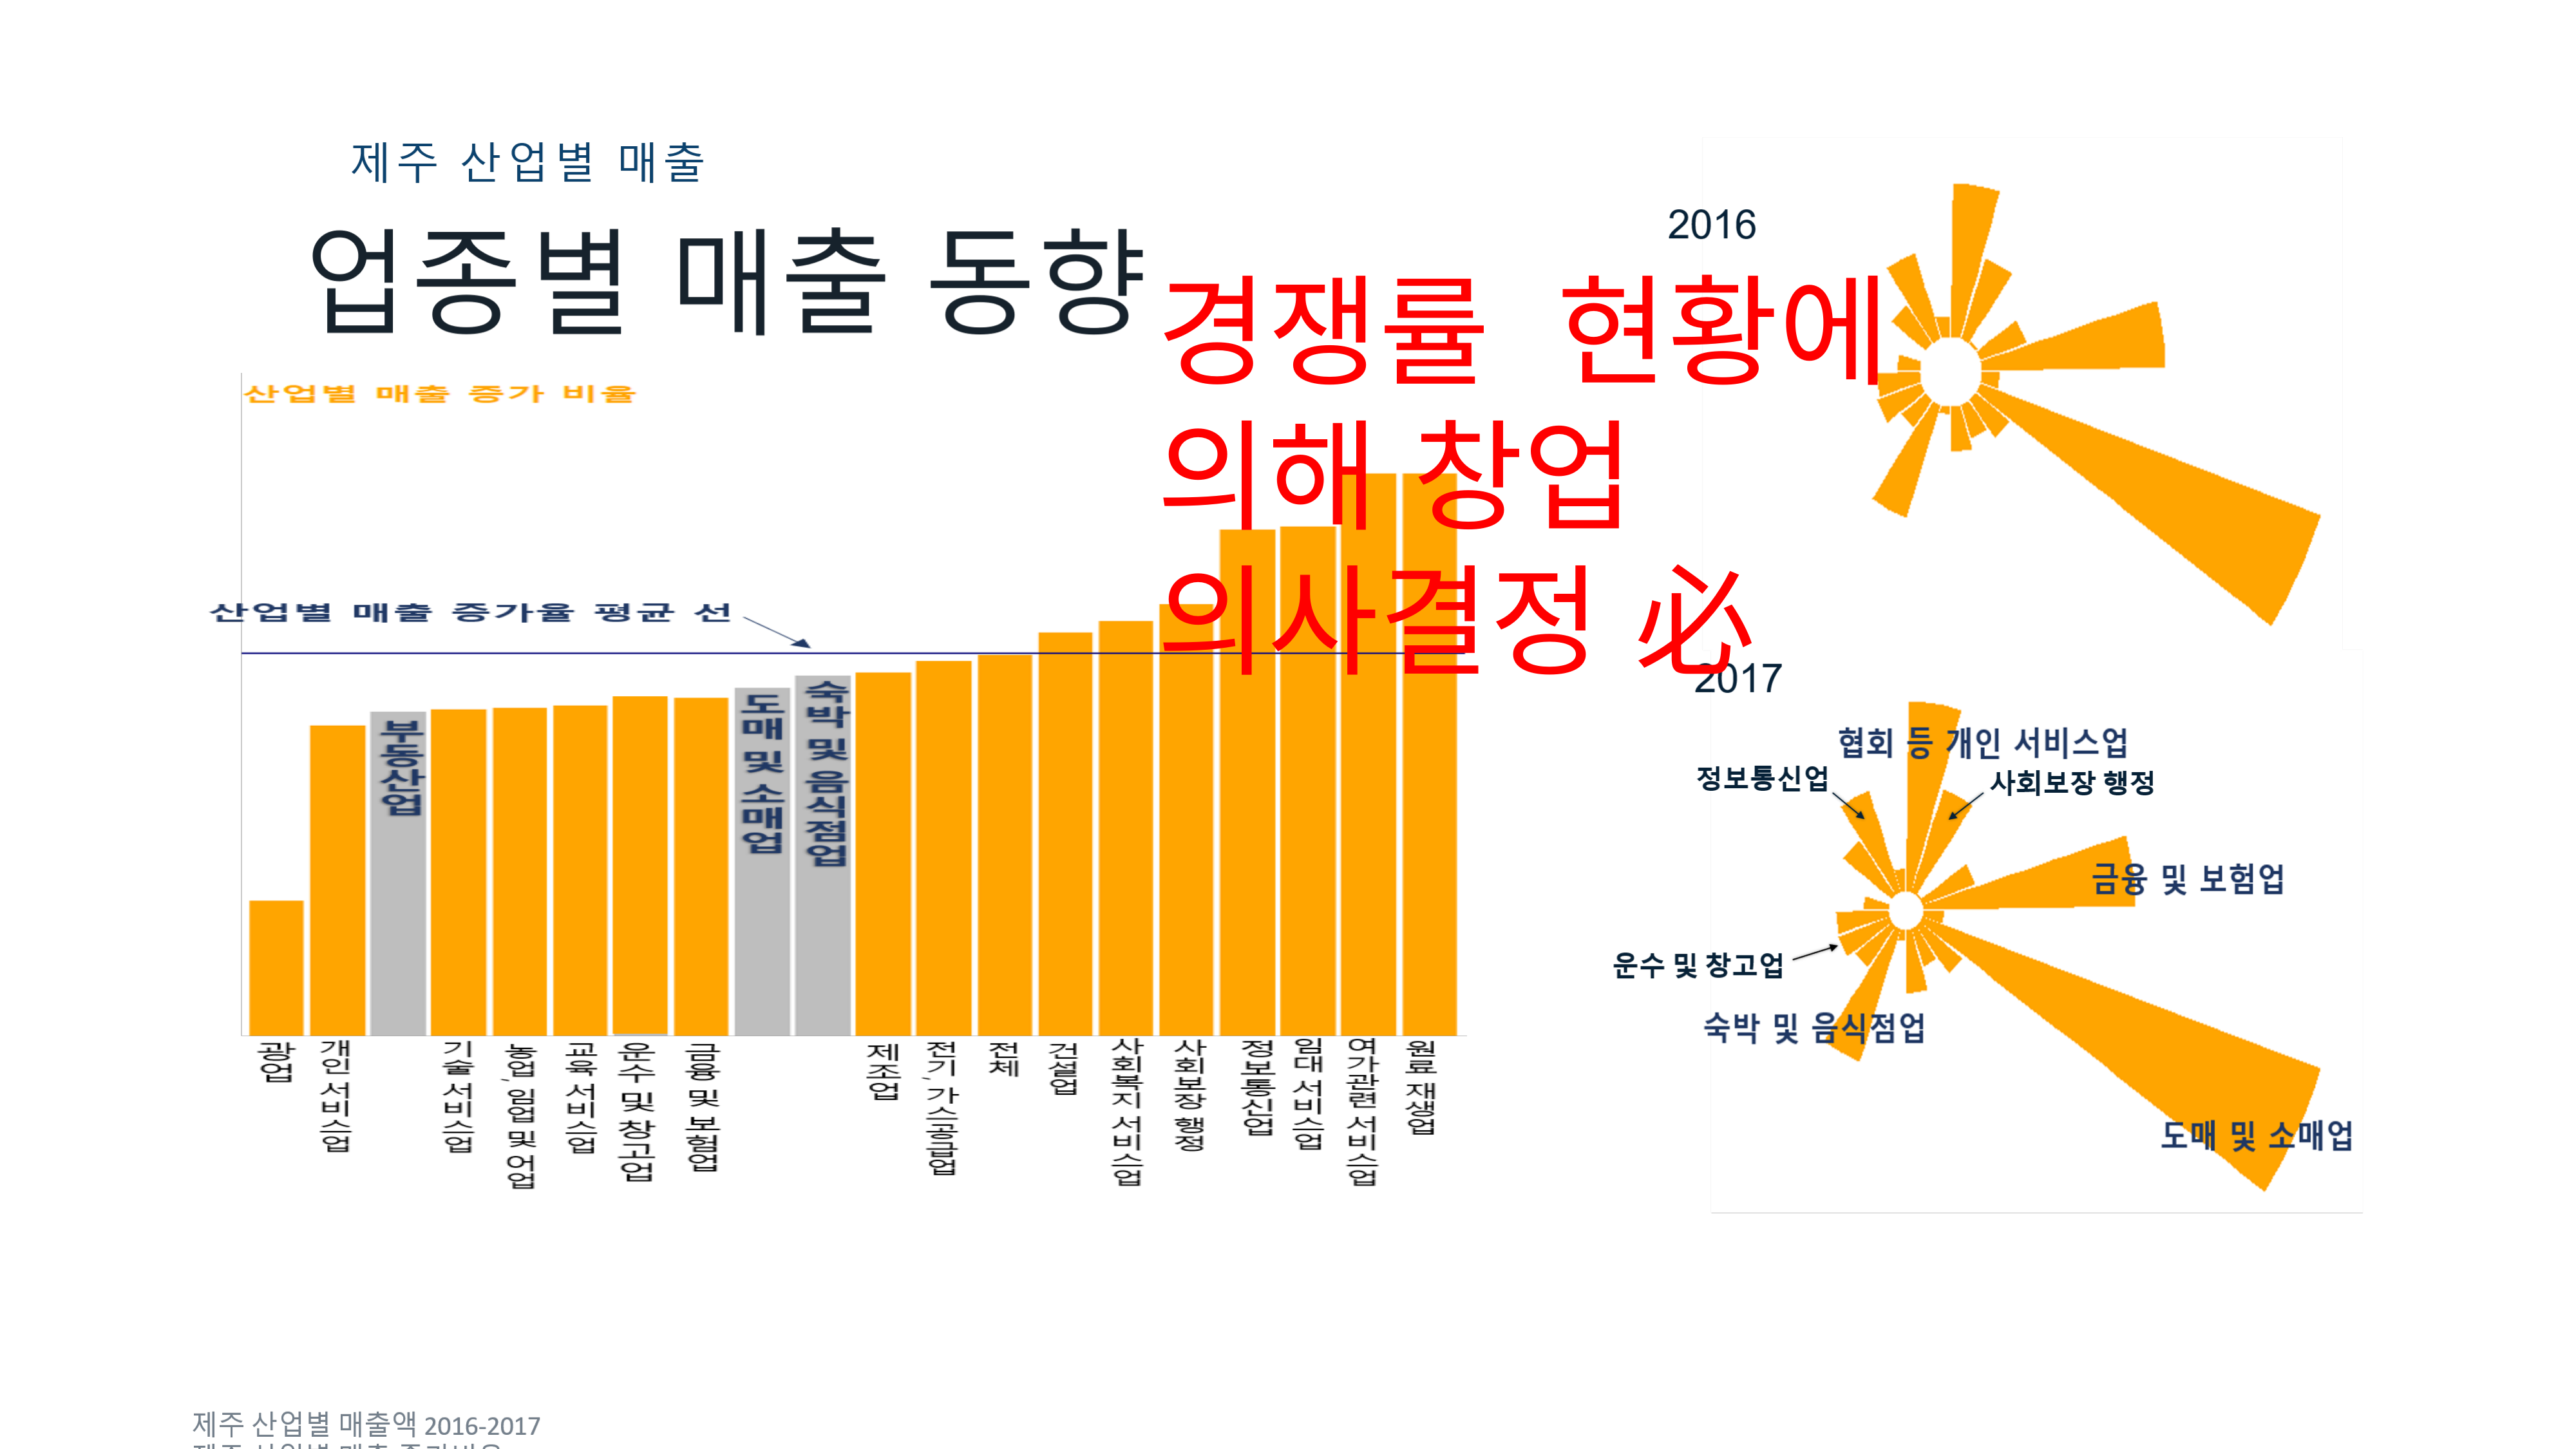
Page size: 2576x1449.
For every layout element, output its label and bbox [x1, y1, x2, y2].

picture [174, 124, 2576, 1449]
